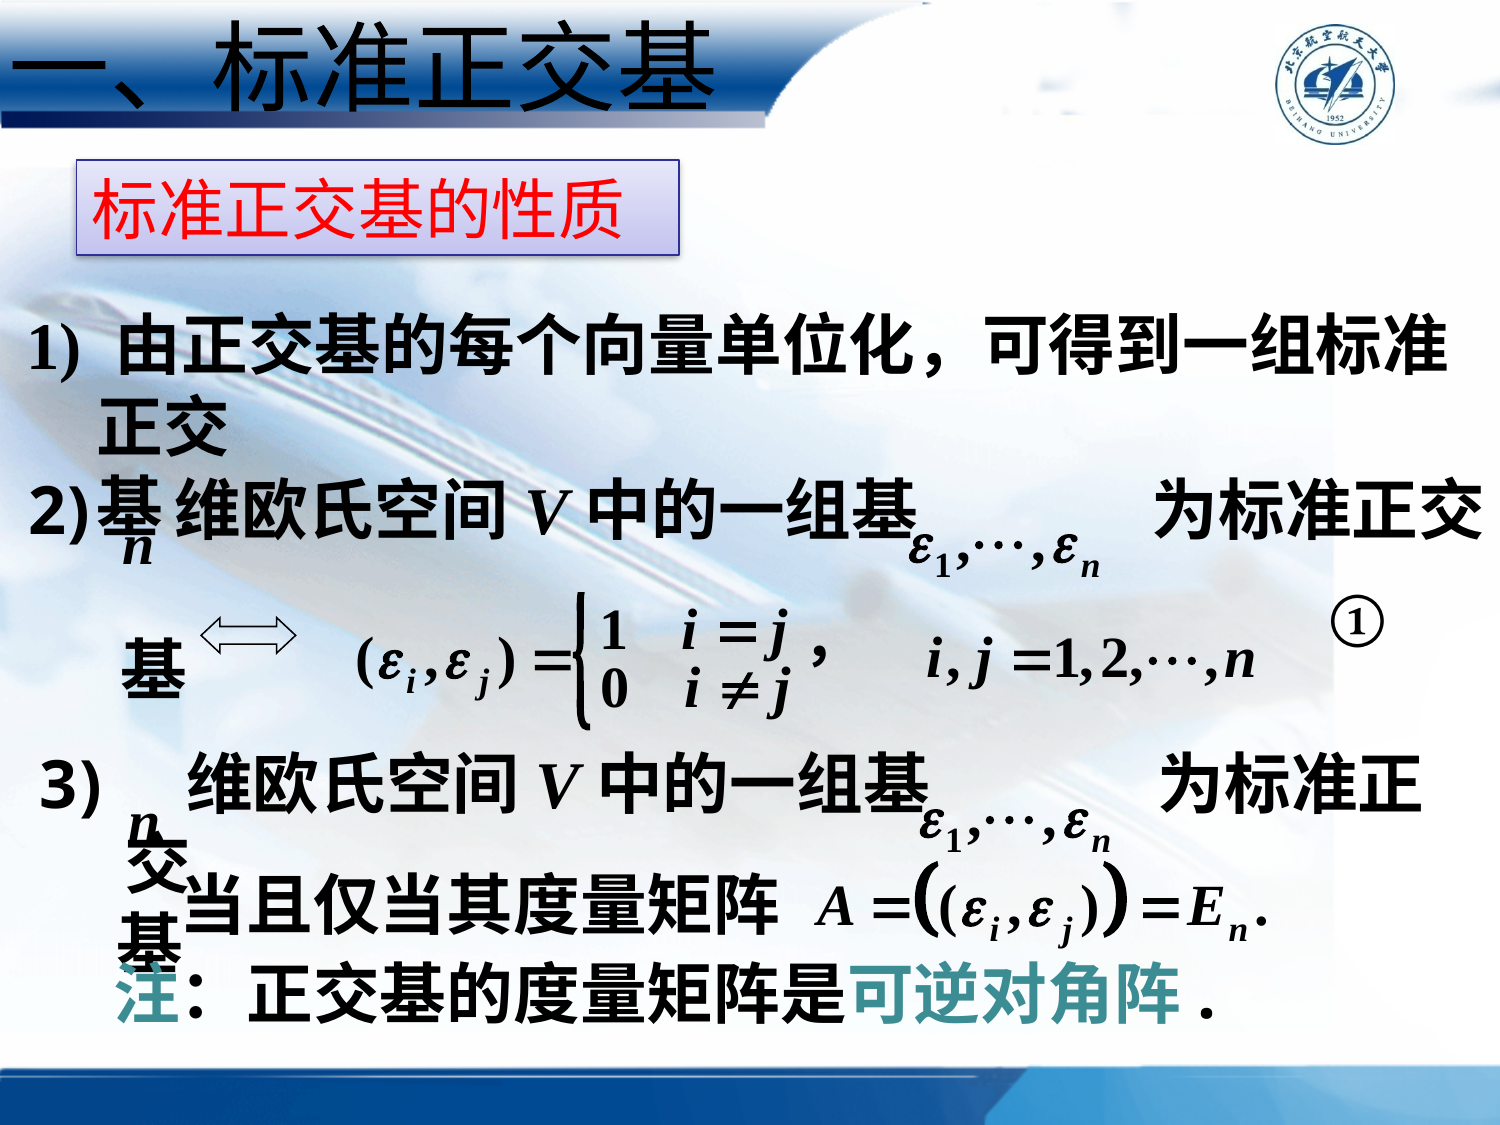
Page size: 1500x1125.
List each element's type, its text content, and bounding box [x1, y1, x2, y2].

picture [157, 677, 168, 681]
picture [294, 768, 308, 773]
text_box 正交基. [82, 377, 319, 497]
picture [823, 488, 835, 497]
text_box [24, 773, 1500, 951]
picture [386, 492, 428, 498]
picture [835, 762, 847, 771]
picture [674, 769, 685, 773]
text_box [13, 498, 1500, 677]
picture [398, 766, 440, 773]
text_box 1) 由正交基的每个向量单位化，可得到一组标准 [11, 295, 1465, 390]
picture [338, 764, 353, 773]
text_box 注：正交基的度量矩阵是可逆对角阵. [98, 960, 1260, 1040]
text_box 标准正交基的性质 [76, 159, 680, 256]
picture [1439, 494, 1463, 498]
picture [326, 490, 341, 498]
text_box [200, 591, 1412, 732]
picture [701, 769, 717, 773]
picture [0, 0, 1500, 1125]
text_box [164, 855, 1271, 962]
picture [38, 494, 52, 498]
